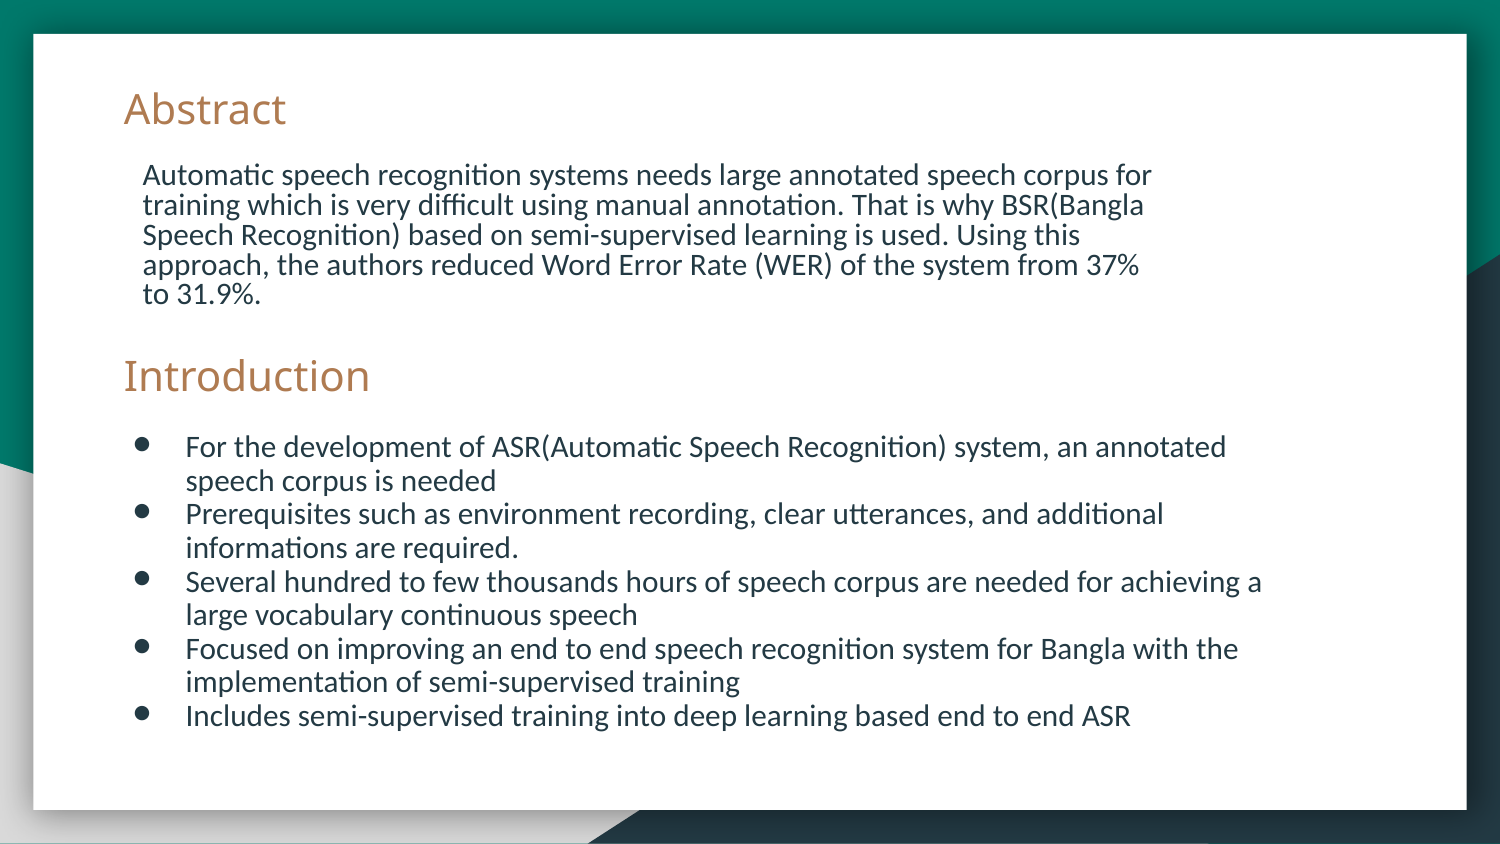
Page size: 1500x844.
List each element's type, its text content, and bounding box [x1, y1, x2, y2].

subtitle Automatic speech recognition systems needs large annotated speech corpus for training which is very difficult using manual annotation. That is why BSR(Bangla Speech Recognition) based on semi-supervised learning is used. Using this approach, the authors reduced Word Error Rate (WER) of the system from 37% to 31.9%. [127, 146, 1174, 334]
title Introduction [108, 333, 686, 390]
title Abstract [108, 68, 526, 157]
list For the development of ASR(Automatic Speech Recognition) system, an annotated speech corpus is needed Prerequisites such as environment recording, clear utterances, and additional informations are required. Several hundred to few thousands hours of speech corpus are needed for achieving a large vocabulary continuous speech Focused on improving an end to end speech recognition system for Bangla with the implementation of semi-supervised training Includes semi-supervised training into deep learning based end to end ASR [95, 404, 1312, 749]
